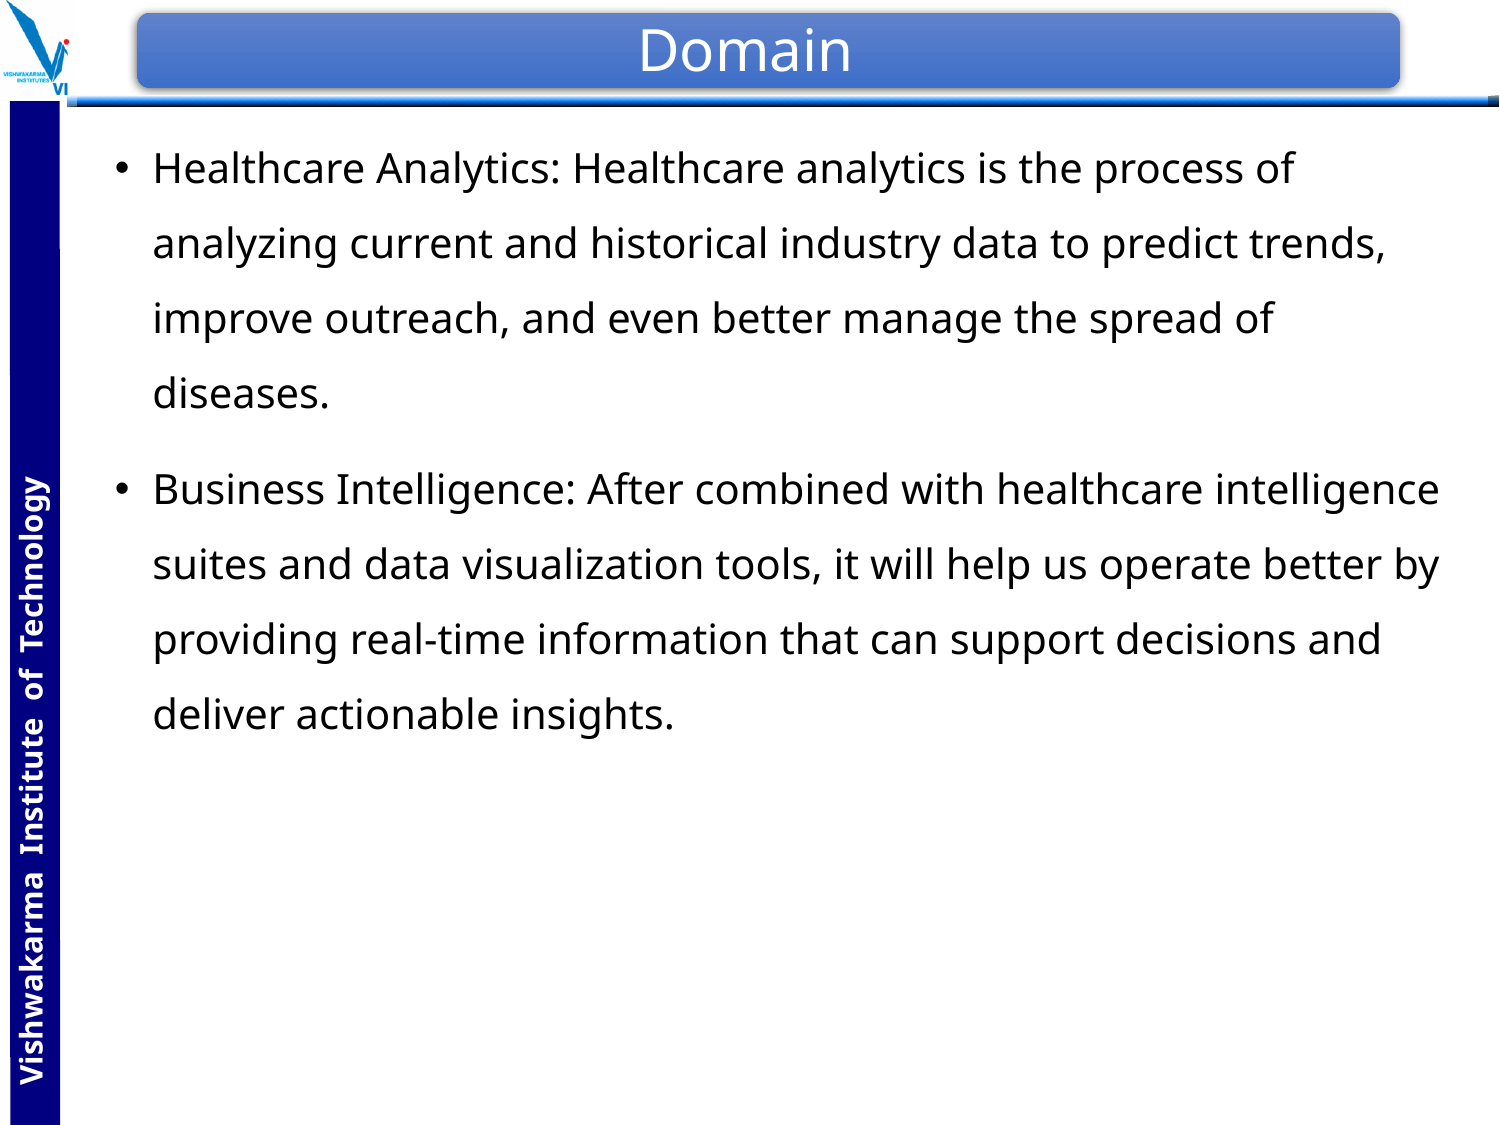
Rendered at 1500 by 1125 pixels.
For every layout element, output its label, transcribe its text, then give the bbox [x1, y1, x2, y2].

picture [67, 95, 1499, 107]
title Domain [270, 0, 1221, 106]
list Healthcare Analytics: Healthcare analytics is the process of analyzing current and historical industry data to predict trends, improve outreach, and even better manage the spread of diseases. Business Intelligence: After combined with healthcare intelligence suites and data visualization tools, it will help us operate better by providing real-time information that can support decisions and deliver actionable insights. [99, 109, 1471, 1051]
